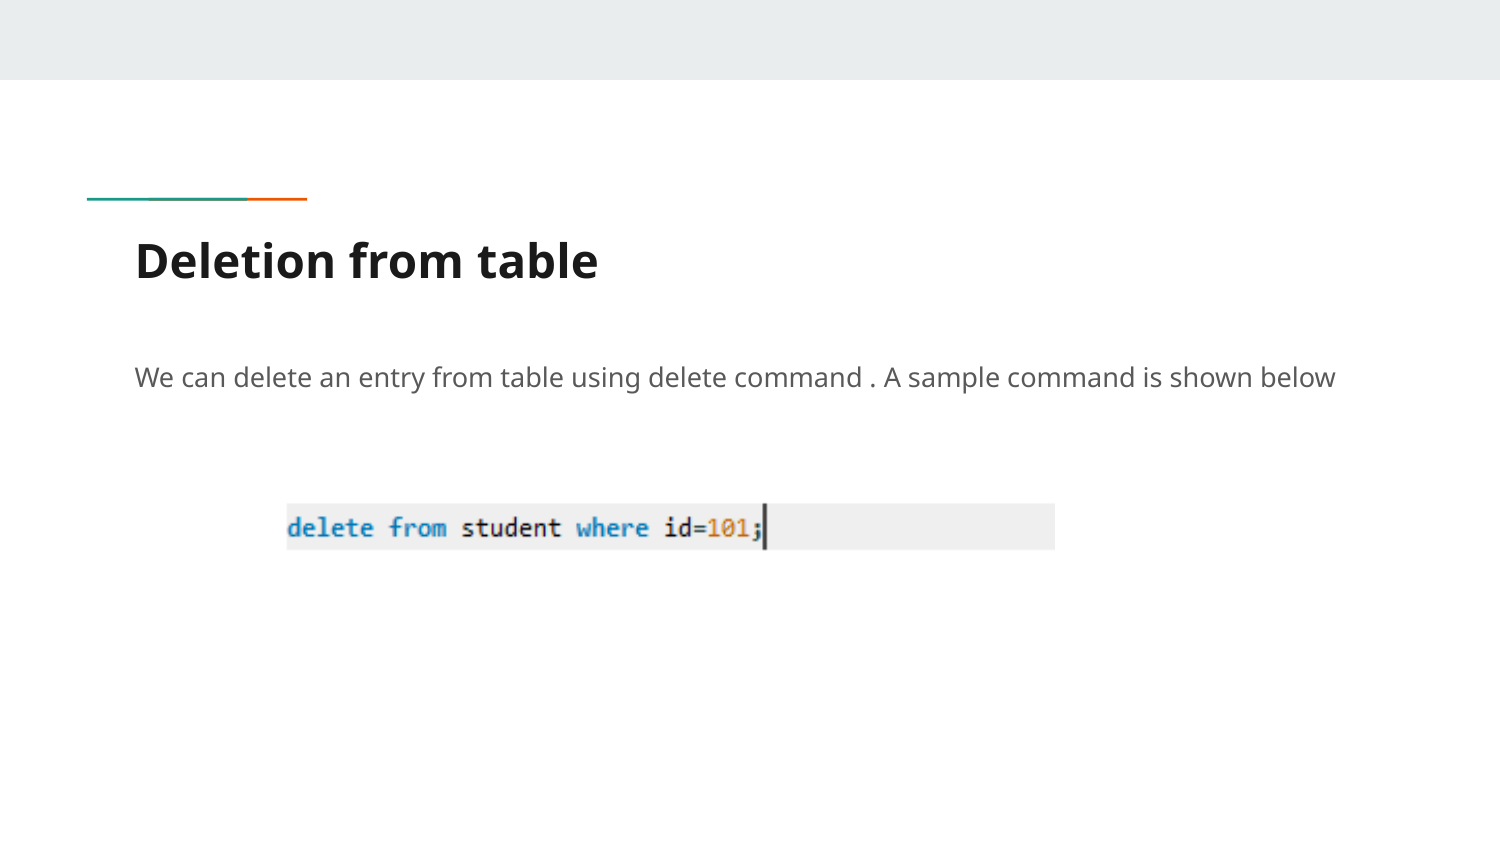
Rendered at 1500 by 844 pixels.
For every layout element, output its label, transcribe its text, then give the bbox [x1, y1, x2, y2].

picture [277, 482, 1056, 641]
title Deletion from table [119, 216, 1381, 305]
list We can delete an entry from table using delete command . A sample command is shown below [119, 341, 1381, 712]
